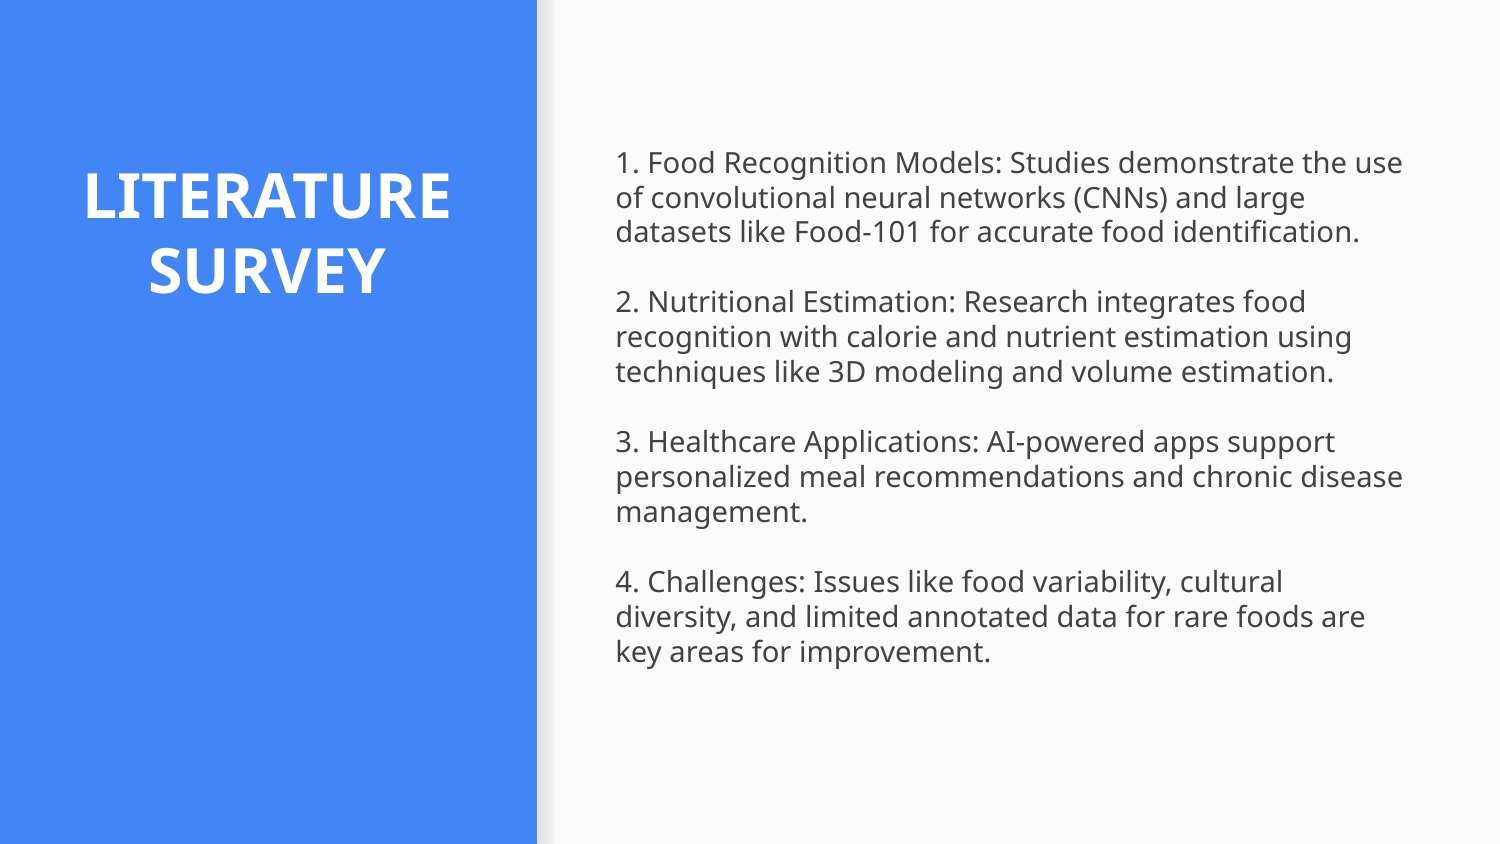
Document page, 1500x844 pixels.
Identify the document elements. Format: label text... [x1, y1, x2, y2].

title LITERATURE SURVEY [37, 164, 498, 321]
text_box 1. Food Recognition Models: Studies demonstrate the use of convolutional neural networks (CNNs) and large datasets like Food-101 for accurate food identification. 2. Nutritional Estimation: Research integrates food recognition with calorie and nutrient estimation using techniques like 3D modeling and volume estimation. 3. Healthcare Applications: AI-powered apps support personalized meal recommendations and chronic disease management. 4. Challenges: Issues like food variability, cultural diversity, and limited annotated data for rare foods are key areas for improvement. [600, 128, 1423, 719]
